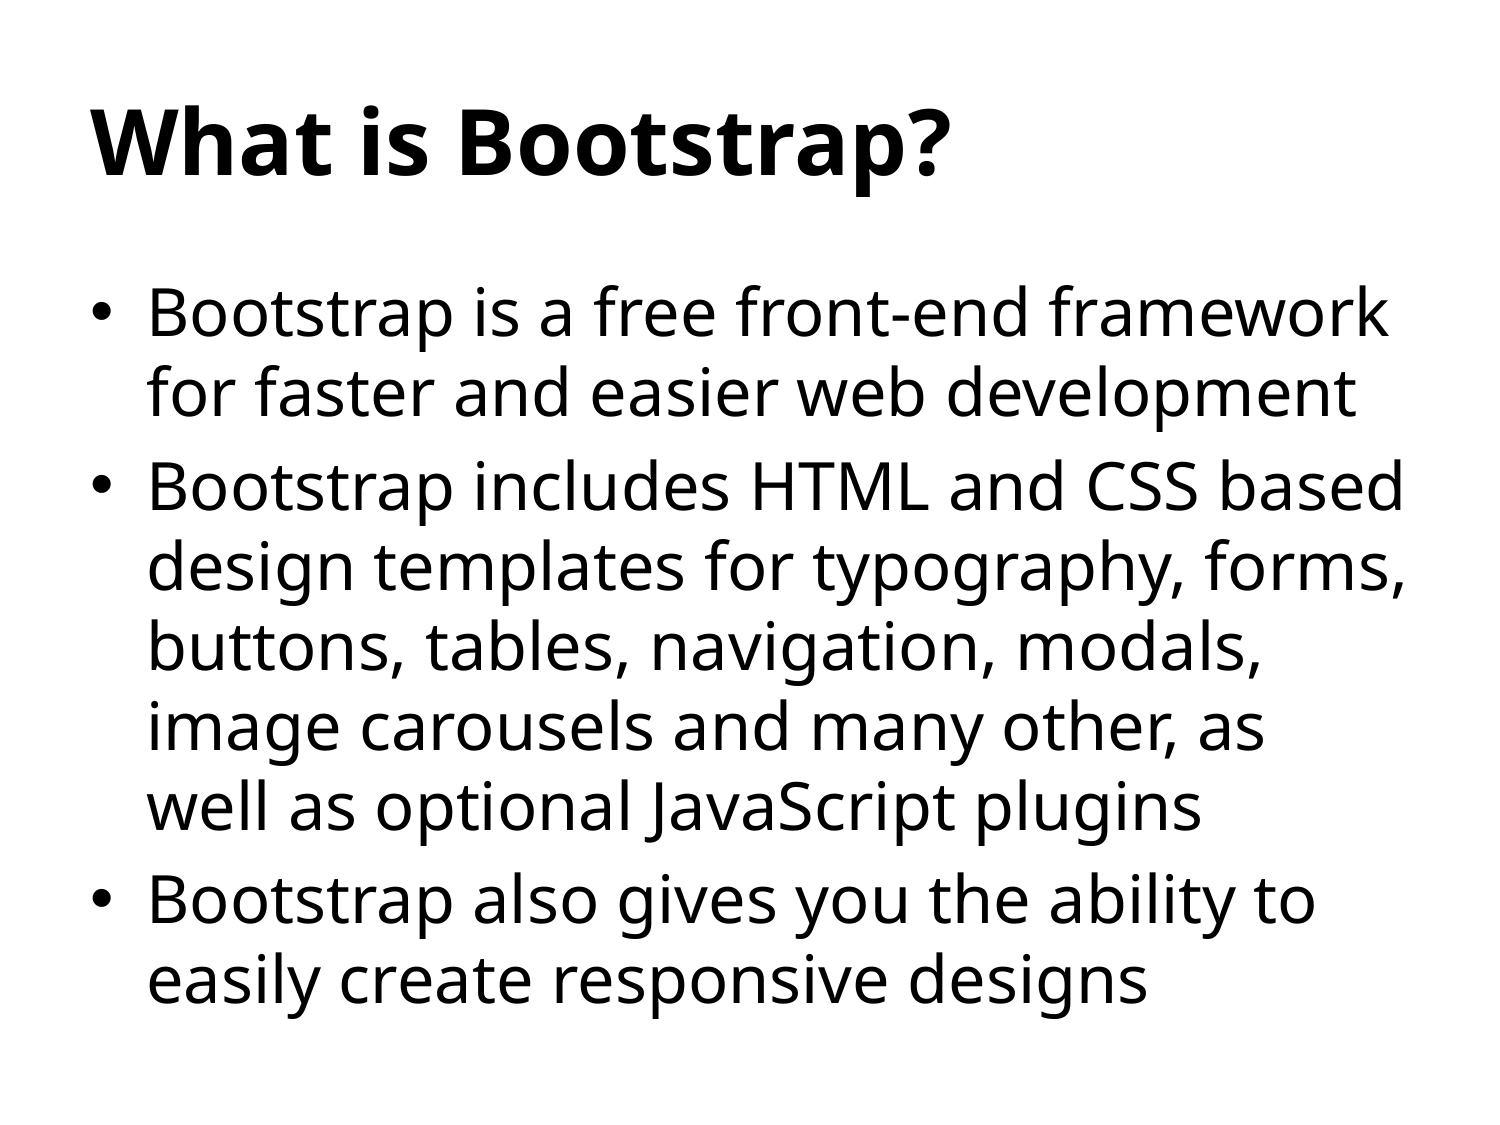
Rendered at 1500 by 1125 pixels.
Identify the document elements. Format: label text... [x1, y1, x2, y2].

list Bootstrap is a free front-end framework for faster and easier web development Bootstrap includes HTML and CSS based design templates for typography, forms, buttons, tables, navigation, modals, image carousels and many other, as well as optional JavaScript plugins Bootstrap also gives you the ability to easily create responsive designs [75, 262, 1425, 1088]
title What is Bootstrap? [75, 45, 1425, 233]
